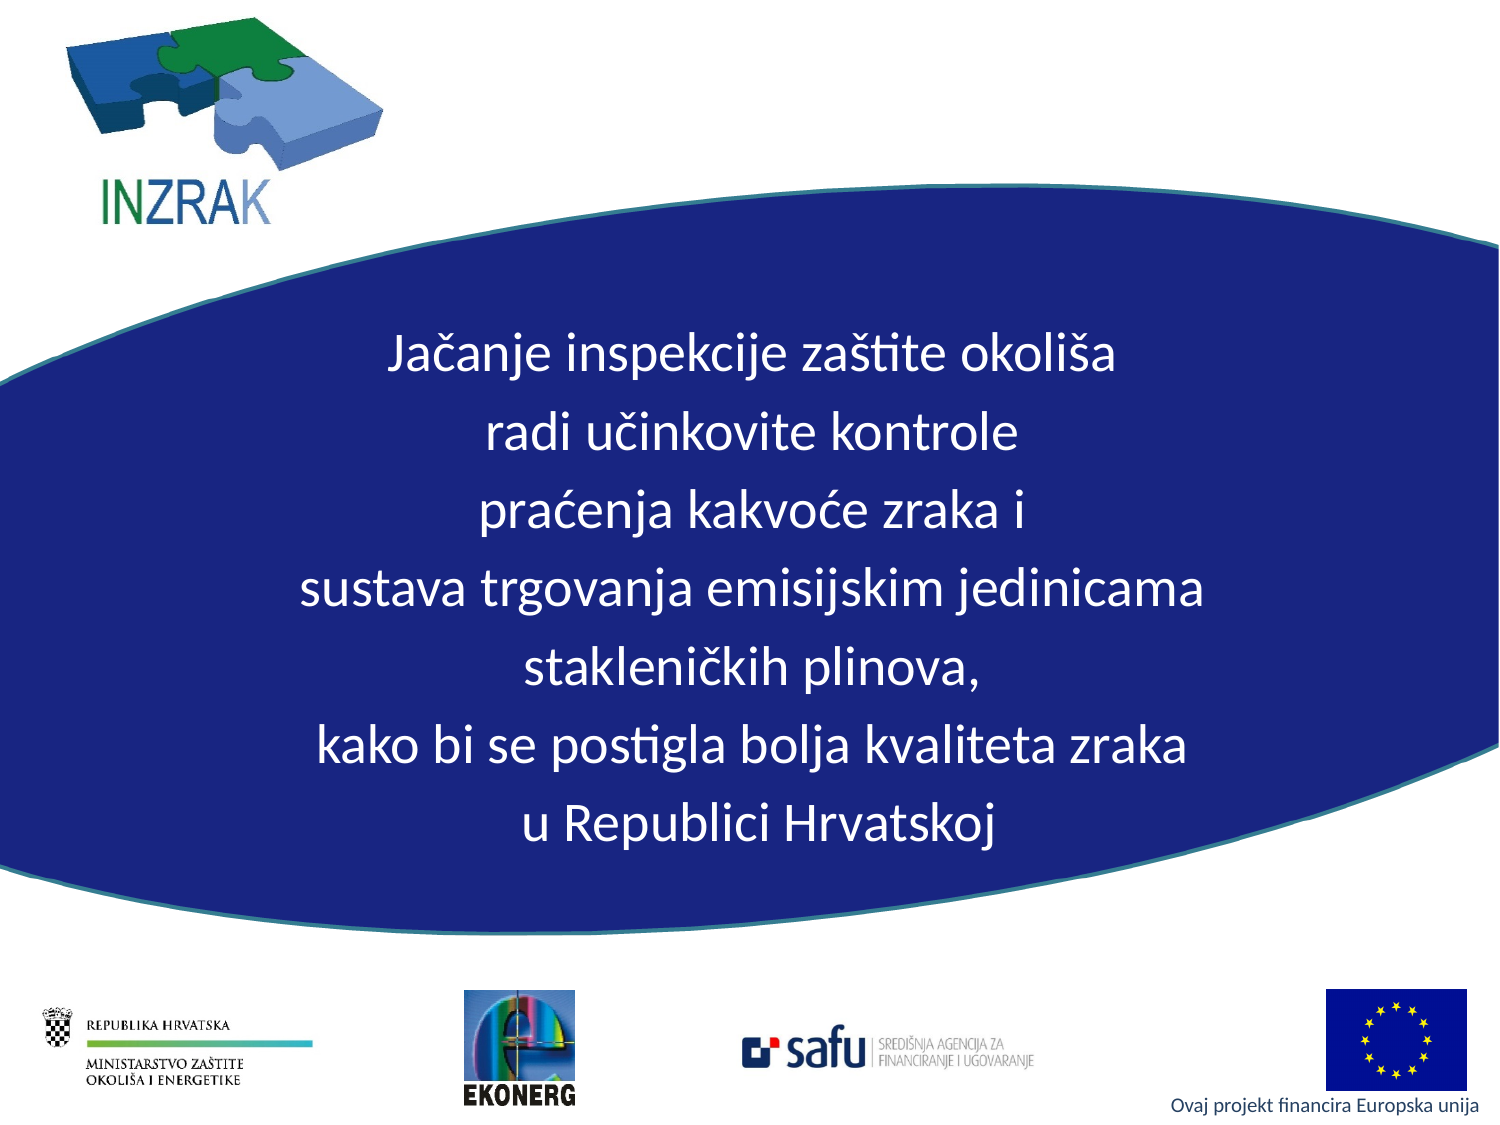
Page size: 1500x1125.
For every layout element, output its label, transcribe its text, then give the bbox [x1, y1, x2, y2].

picture [1326, 988, 1468, 1091]
picture [463, 990, 576, 1106]
picture [734, 984, 1040, 1098]
text_box Ovaj projekt financira Europska unija [1152, 1086, 1499, 1125]
picture [0, 16, 1499, 936]
picture [8, 981, 350, 1125]
